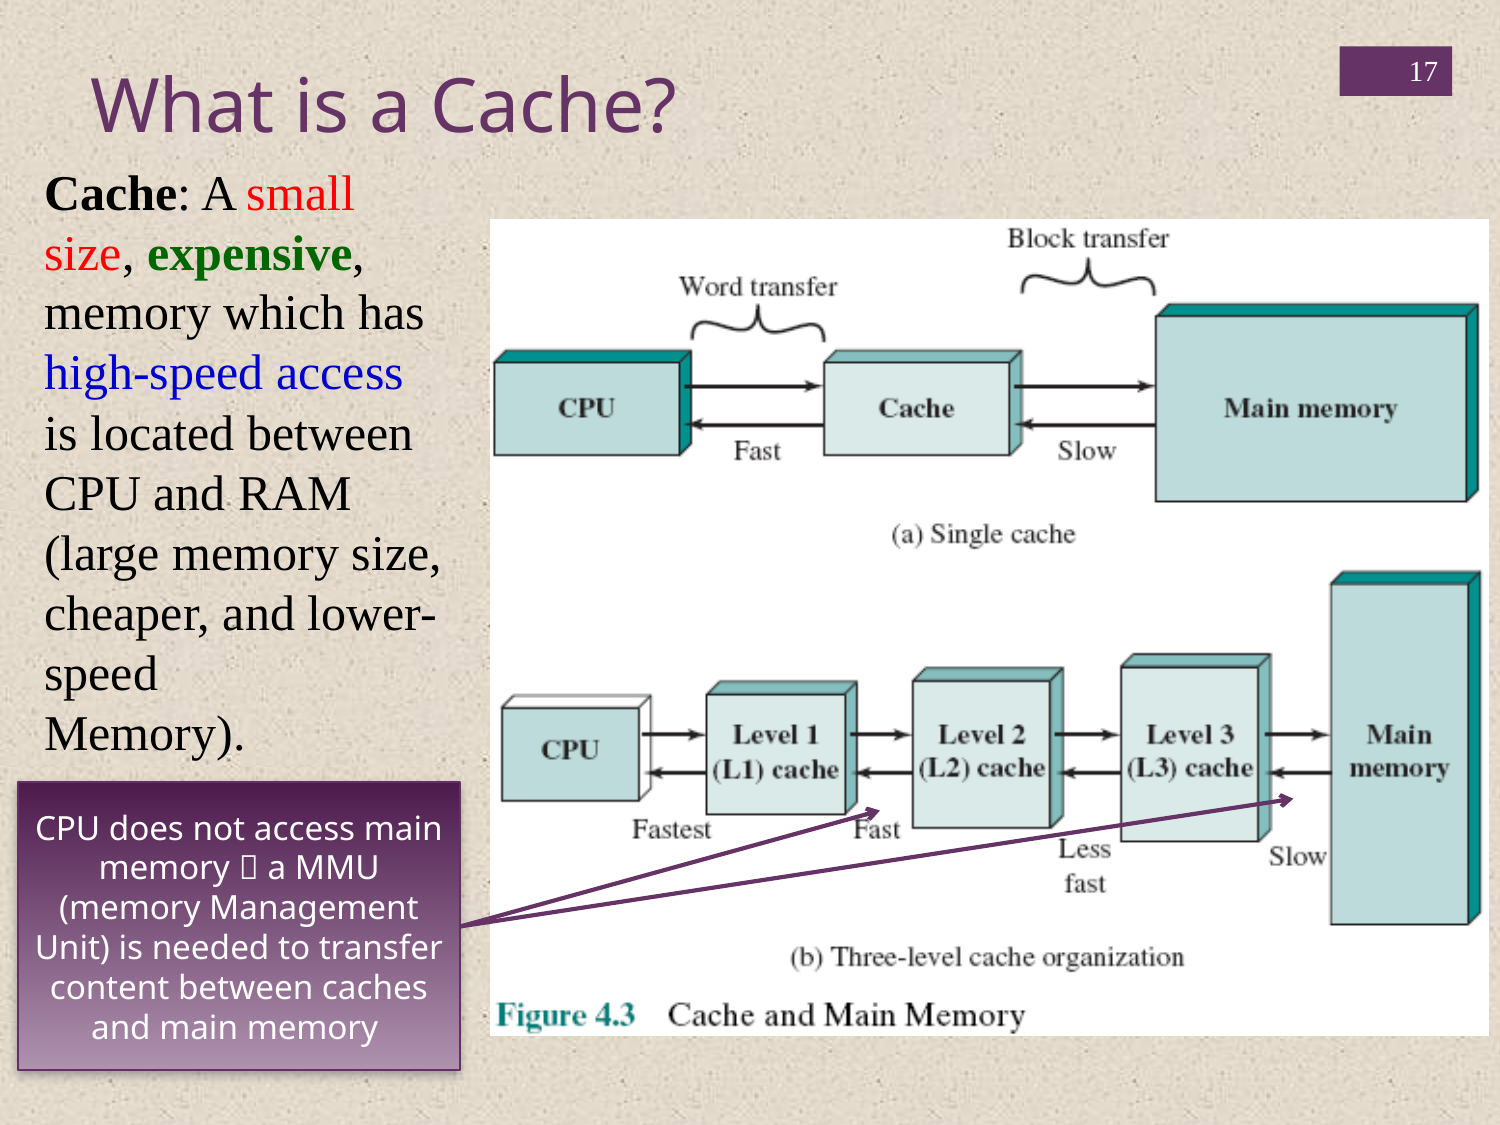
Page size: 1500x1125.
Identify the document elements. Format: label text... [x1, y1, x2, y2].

text_box Cache: A small size, expensive, memory which has high-speed access is located between CPU and RAM (large memory size, cheaper, and lower-speed Memory). [29, 152, 463, 768]
title What is a Cache? [75, 50, 1315, 234]
picture [0, 0, 1500, 1125]
slide_number 17 [1362, 39, 1454, 100]
text_box CPU does not access main memory  a MMU (memory Management Unit) is needed to transfer content between caches and main memory [17, 781, 461, 1071]
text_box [459, 798, 1294, 927]
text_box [459, 809, 881, 927]
